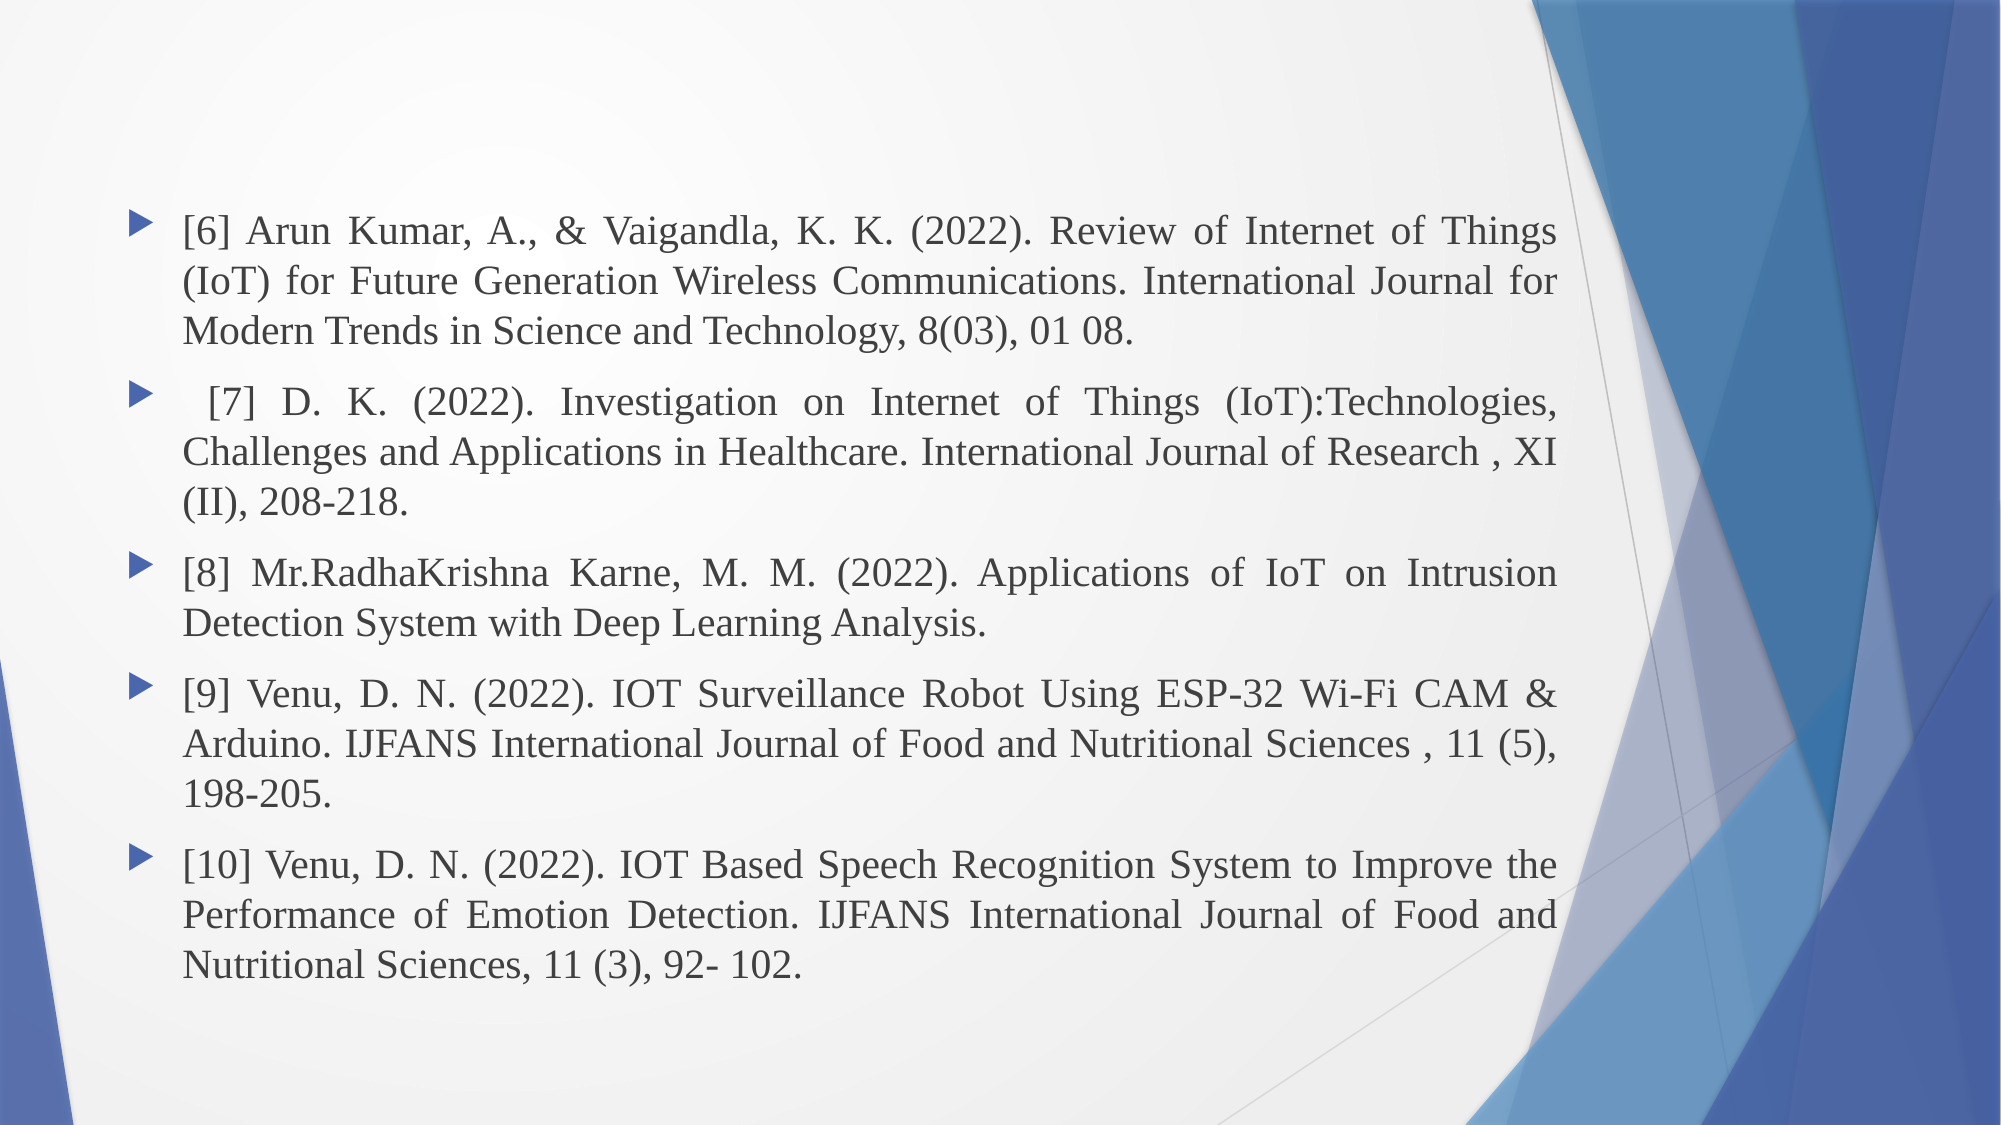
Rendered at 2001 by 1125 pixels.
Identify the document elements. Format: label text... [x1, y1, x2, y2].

list [6] Arun Kumar, A., & Vaigandla, K. K. (2022). Review of Internet of Things (IoT) for Future Generation Wireless Communications. International Journal for Modern Trends in Science and Technology, 8(03), 01 08. [7] D. K. (2022). Investigation on Internet of Things (IoT):Technologies, Challenges and Applications in Healthcare. International Journal of Research , XI (II), 208-218. [8] Mr.RadhaKrishna Karne, M. M. (2022). Applications of IoT on Intrusion Detection System with Deep Learning Analysis. [9] Venu, D. N. (2022). IOT Surveillance Robot Using ESP-32 Wi-Fi CAM & Arduino. IJFANS International Journal of Food and Nutritional Sciences , 11 (5), 198-205. [10] Venu, D. N. (2022). IOT Based Speech Recognition System to Improve the Performance of Emotion Detection. IJFANS International Journal of Food and Nutritional Sciences, 11 (3), 92- 102. [111, 195, 1575, 1049]
